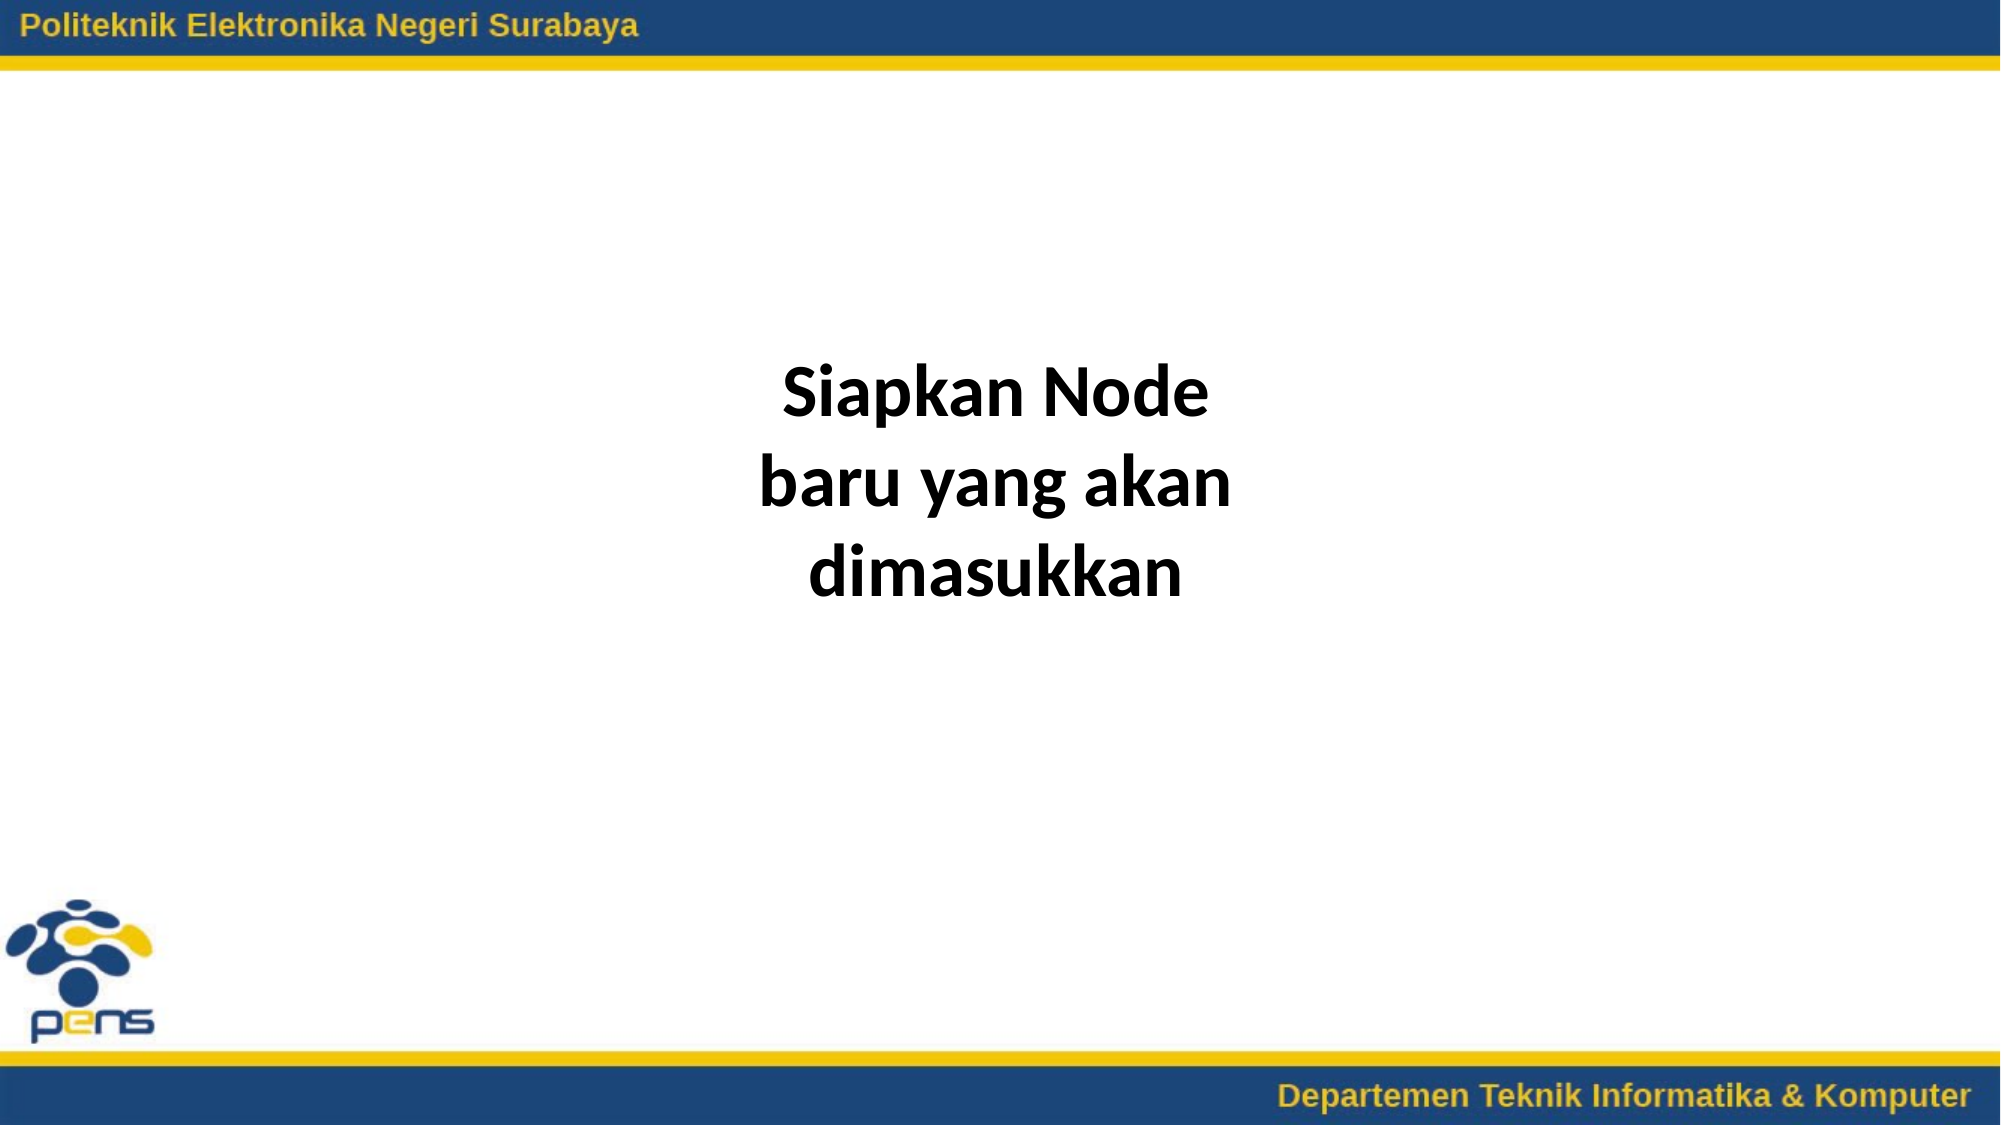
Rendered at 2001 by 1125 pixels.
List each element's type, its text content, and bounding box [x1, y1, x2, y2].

text_box Siapkan Node baru yang akan dimasukkan [737, 333, 1255, 709]
picture [0, 0, 2001, 1125]
